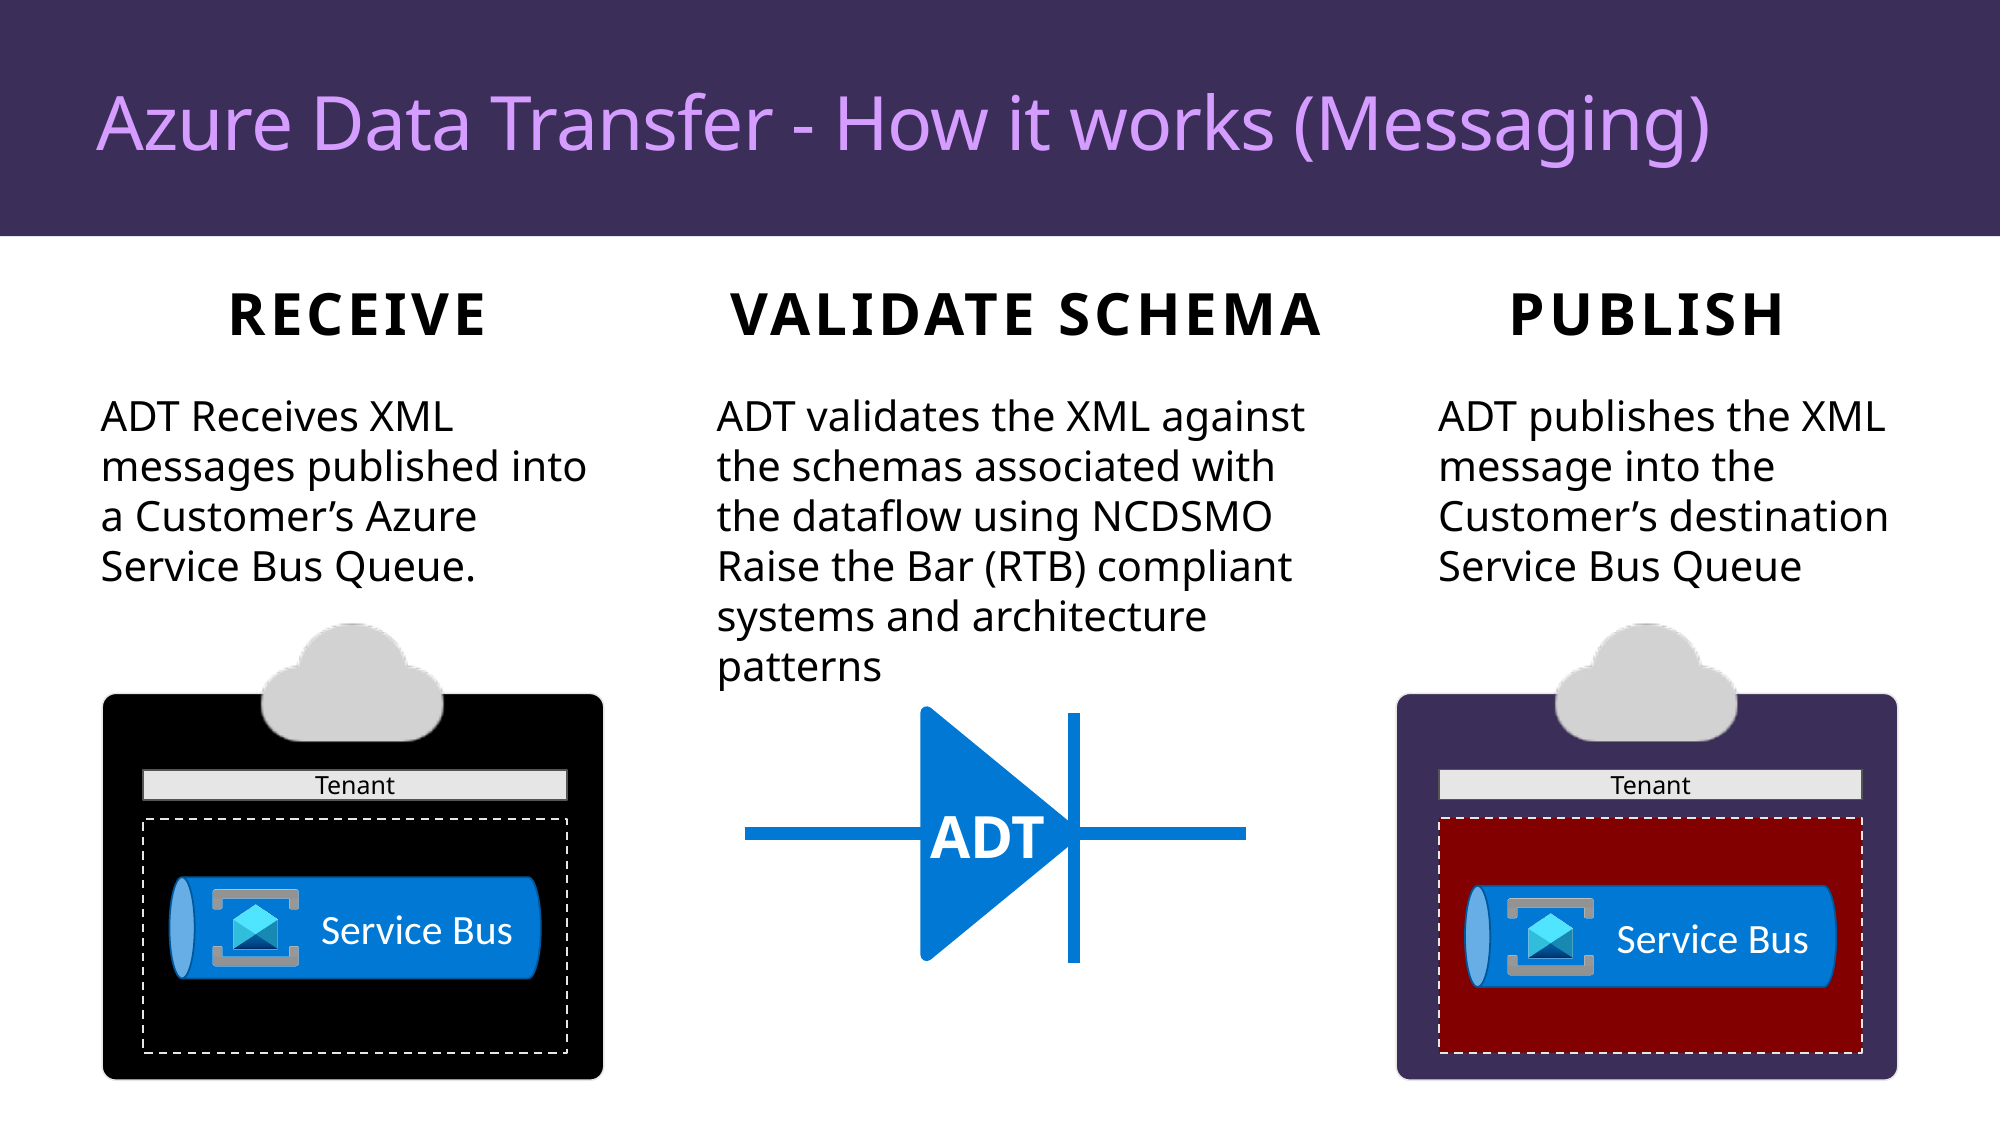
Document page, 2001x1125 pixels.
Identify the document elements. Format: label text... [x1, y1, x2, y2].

text_box ADT Receives XML messages published into a Customer’s Azure Service Bus Queue. [85, 389, 621, 590]
text_box RECEIVE [227, 277, 487, 348]
text_box Validate SCHEMA [730, 277, 1322, 348]
text_box PUBLISH [1508, 277, 1786, 348]
title Azure Data Transfer - How it works (Messaging) [96, 75, 1904, 166]
text_box ADT validates the XML against the schemas associated with the dataflow using NCDSMO Raise the Bar (RTB) compliant systems and architecture patterns [697, 389, 1325, 690]
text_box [1395, 591, 1899, 1081]
text_box ADT publishes the XML message into the Customer’s destination Service Bus Queue [1418, 389, 1921, 590]
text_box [169, 876, 542, 979]
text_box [1464, 885, 1837, 988]
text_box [101, 591, 604, 1081]
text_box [744, 712, 1246, 964]
